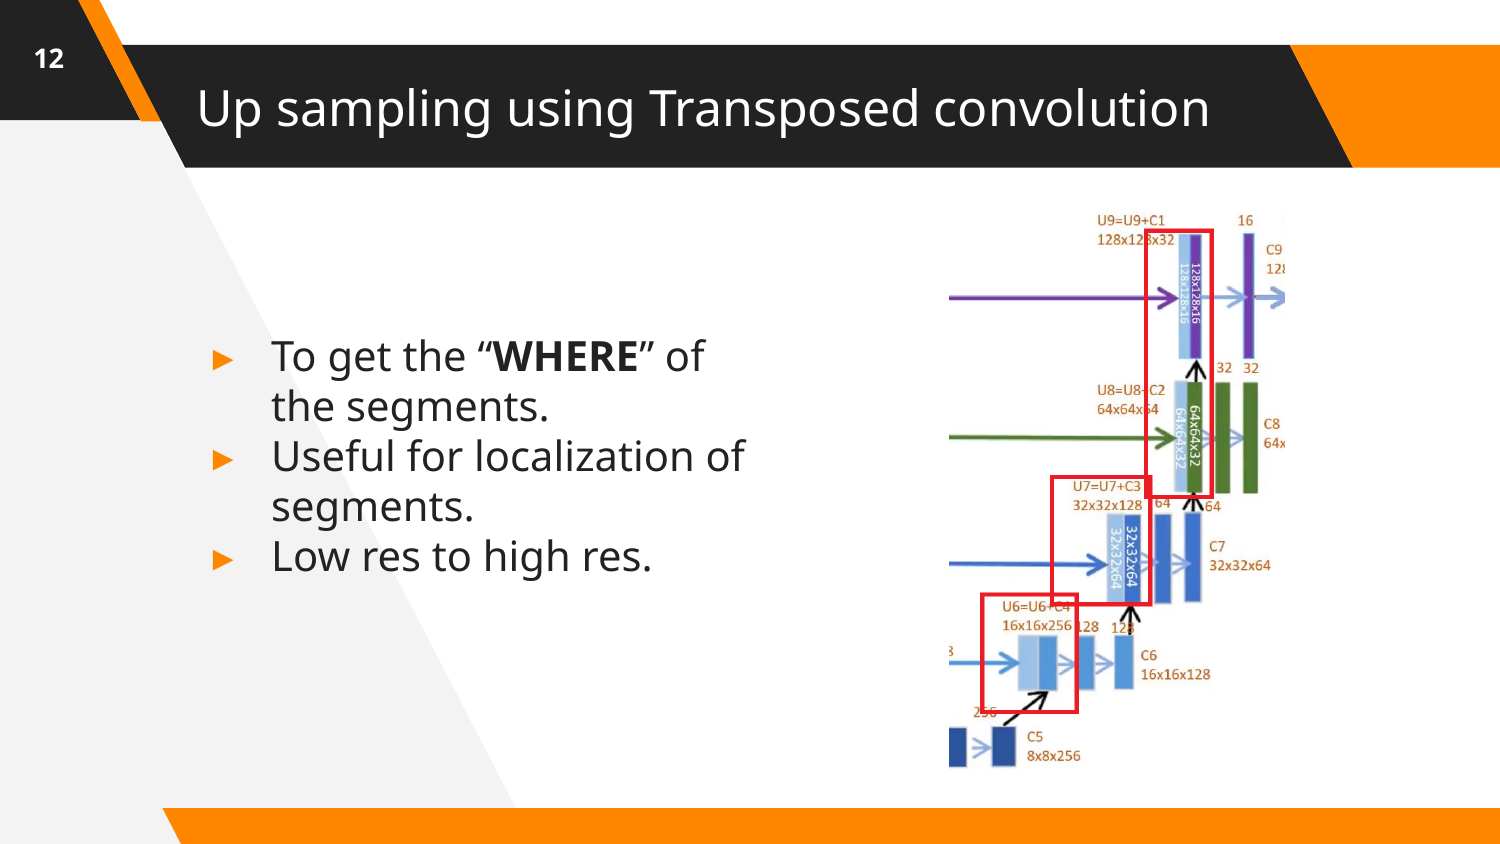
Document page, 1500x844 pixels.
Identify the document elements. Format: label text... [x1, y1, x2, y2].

title Up sampling using Transposed convolution [181, 45, 1285, 169]
list To get the “WHERE” of the segments. Useful for localization of segments. Low res to high res. [181, 304, 776, 595]
slide_number ‹#› [0, 0, 98, 121]
picture [948, 202, 1285, 795]
